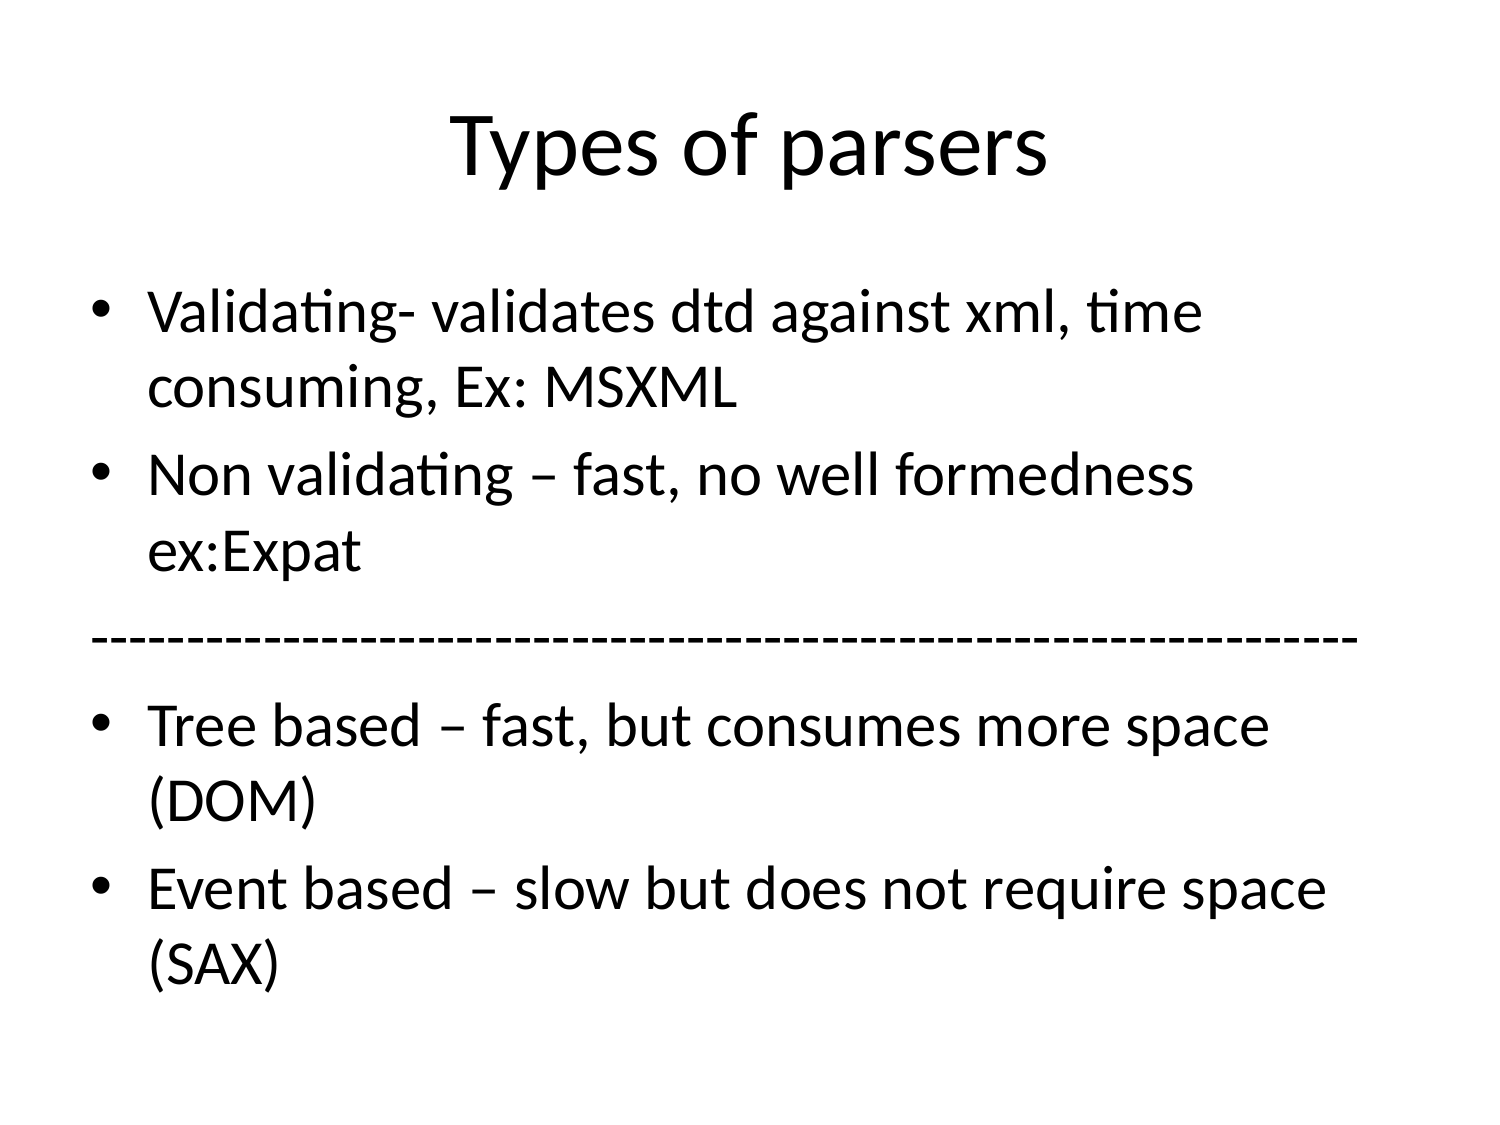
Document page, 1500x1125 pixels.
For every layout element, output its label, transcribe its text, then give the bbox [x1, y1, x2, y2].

list Validating- validates dtd against xml, time consuming, Ex: MSXML Non validating – fast, no well formedness ex:Expat ------------------------------------------------------------------ Tree based – fast, but consumes more space (DOM) Event based – slow but does not require space (SAX) [75, 262, 1425, 1005]
title Types of parsers [75, 45, 1425, 233]
